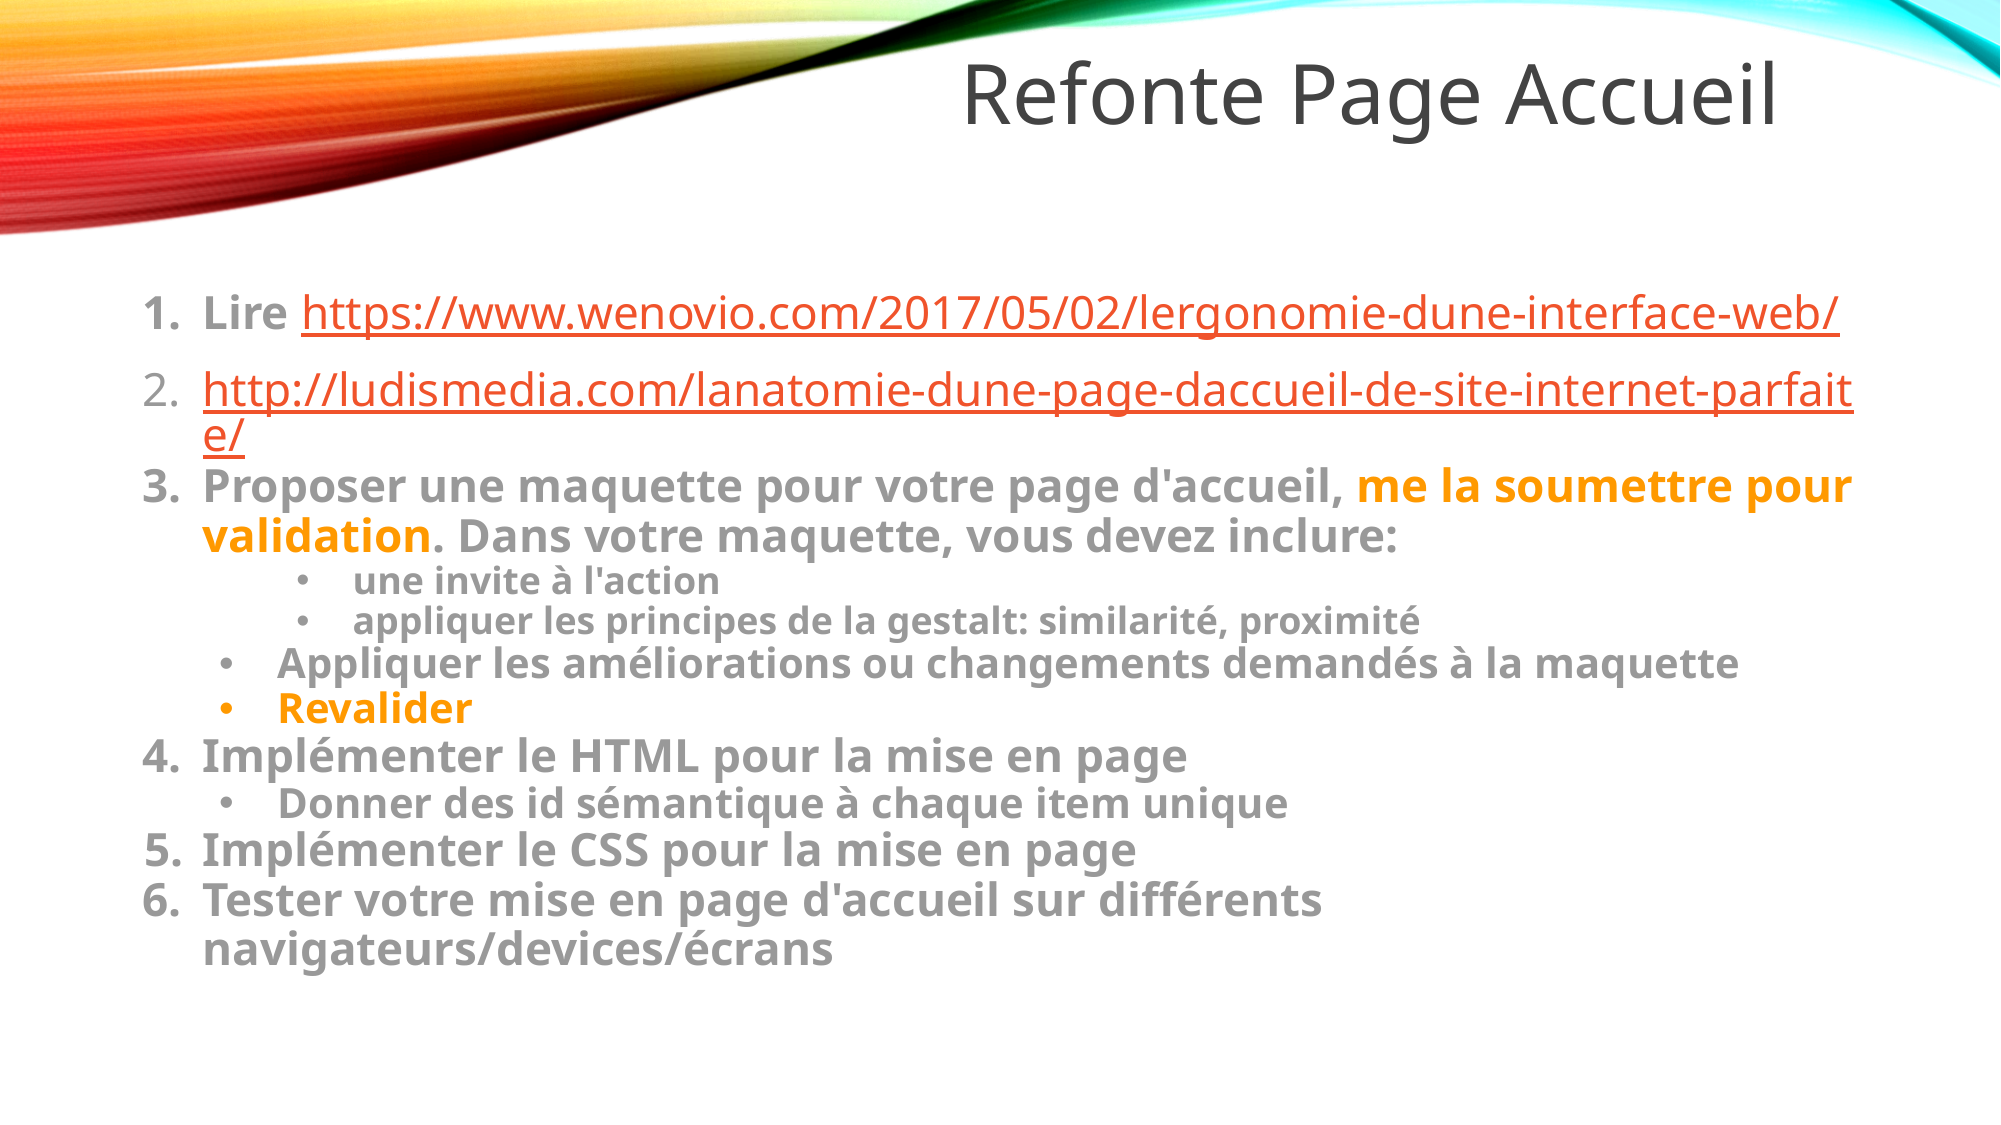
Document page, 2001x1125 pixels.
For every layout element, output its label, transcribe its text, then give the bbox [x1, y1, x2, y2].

title Refonte Page Accueil [778, 37, 1963, 157]
picture [0, 0, 2000, 237]
list Lire https://www.wenovio.com/2017/05/02/lergonomie-dune-interface-web/ http://ludismedia.com/lanatomie-dune-page-daccueil-de-site-internet-parfaite/ Proposer une maquette pour votre page d'accueil, me la soumettre pour validation. Dans votre maquette, vous devez inclure: une invite à l'action appliquer les principes de la gestalt: similarité, proximité Appliquer les améliorations ou changements demandés à la maquette Revalider Implémenter le HTML pour la mise en page Donner des id sémantique à chaque item unique Implémenter le CSS pour la mise en page Tester votre mise en page d'accueil sur différents navigateurs/devices/écrans [112, 277, 1888, 1125]
